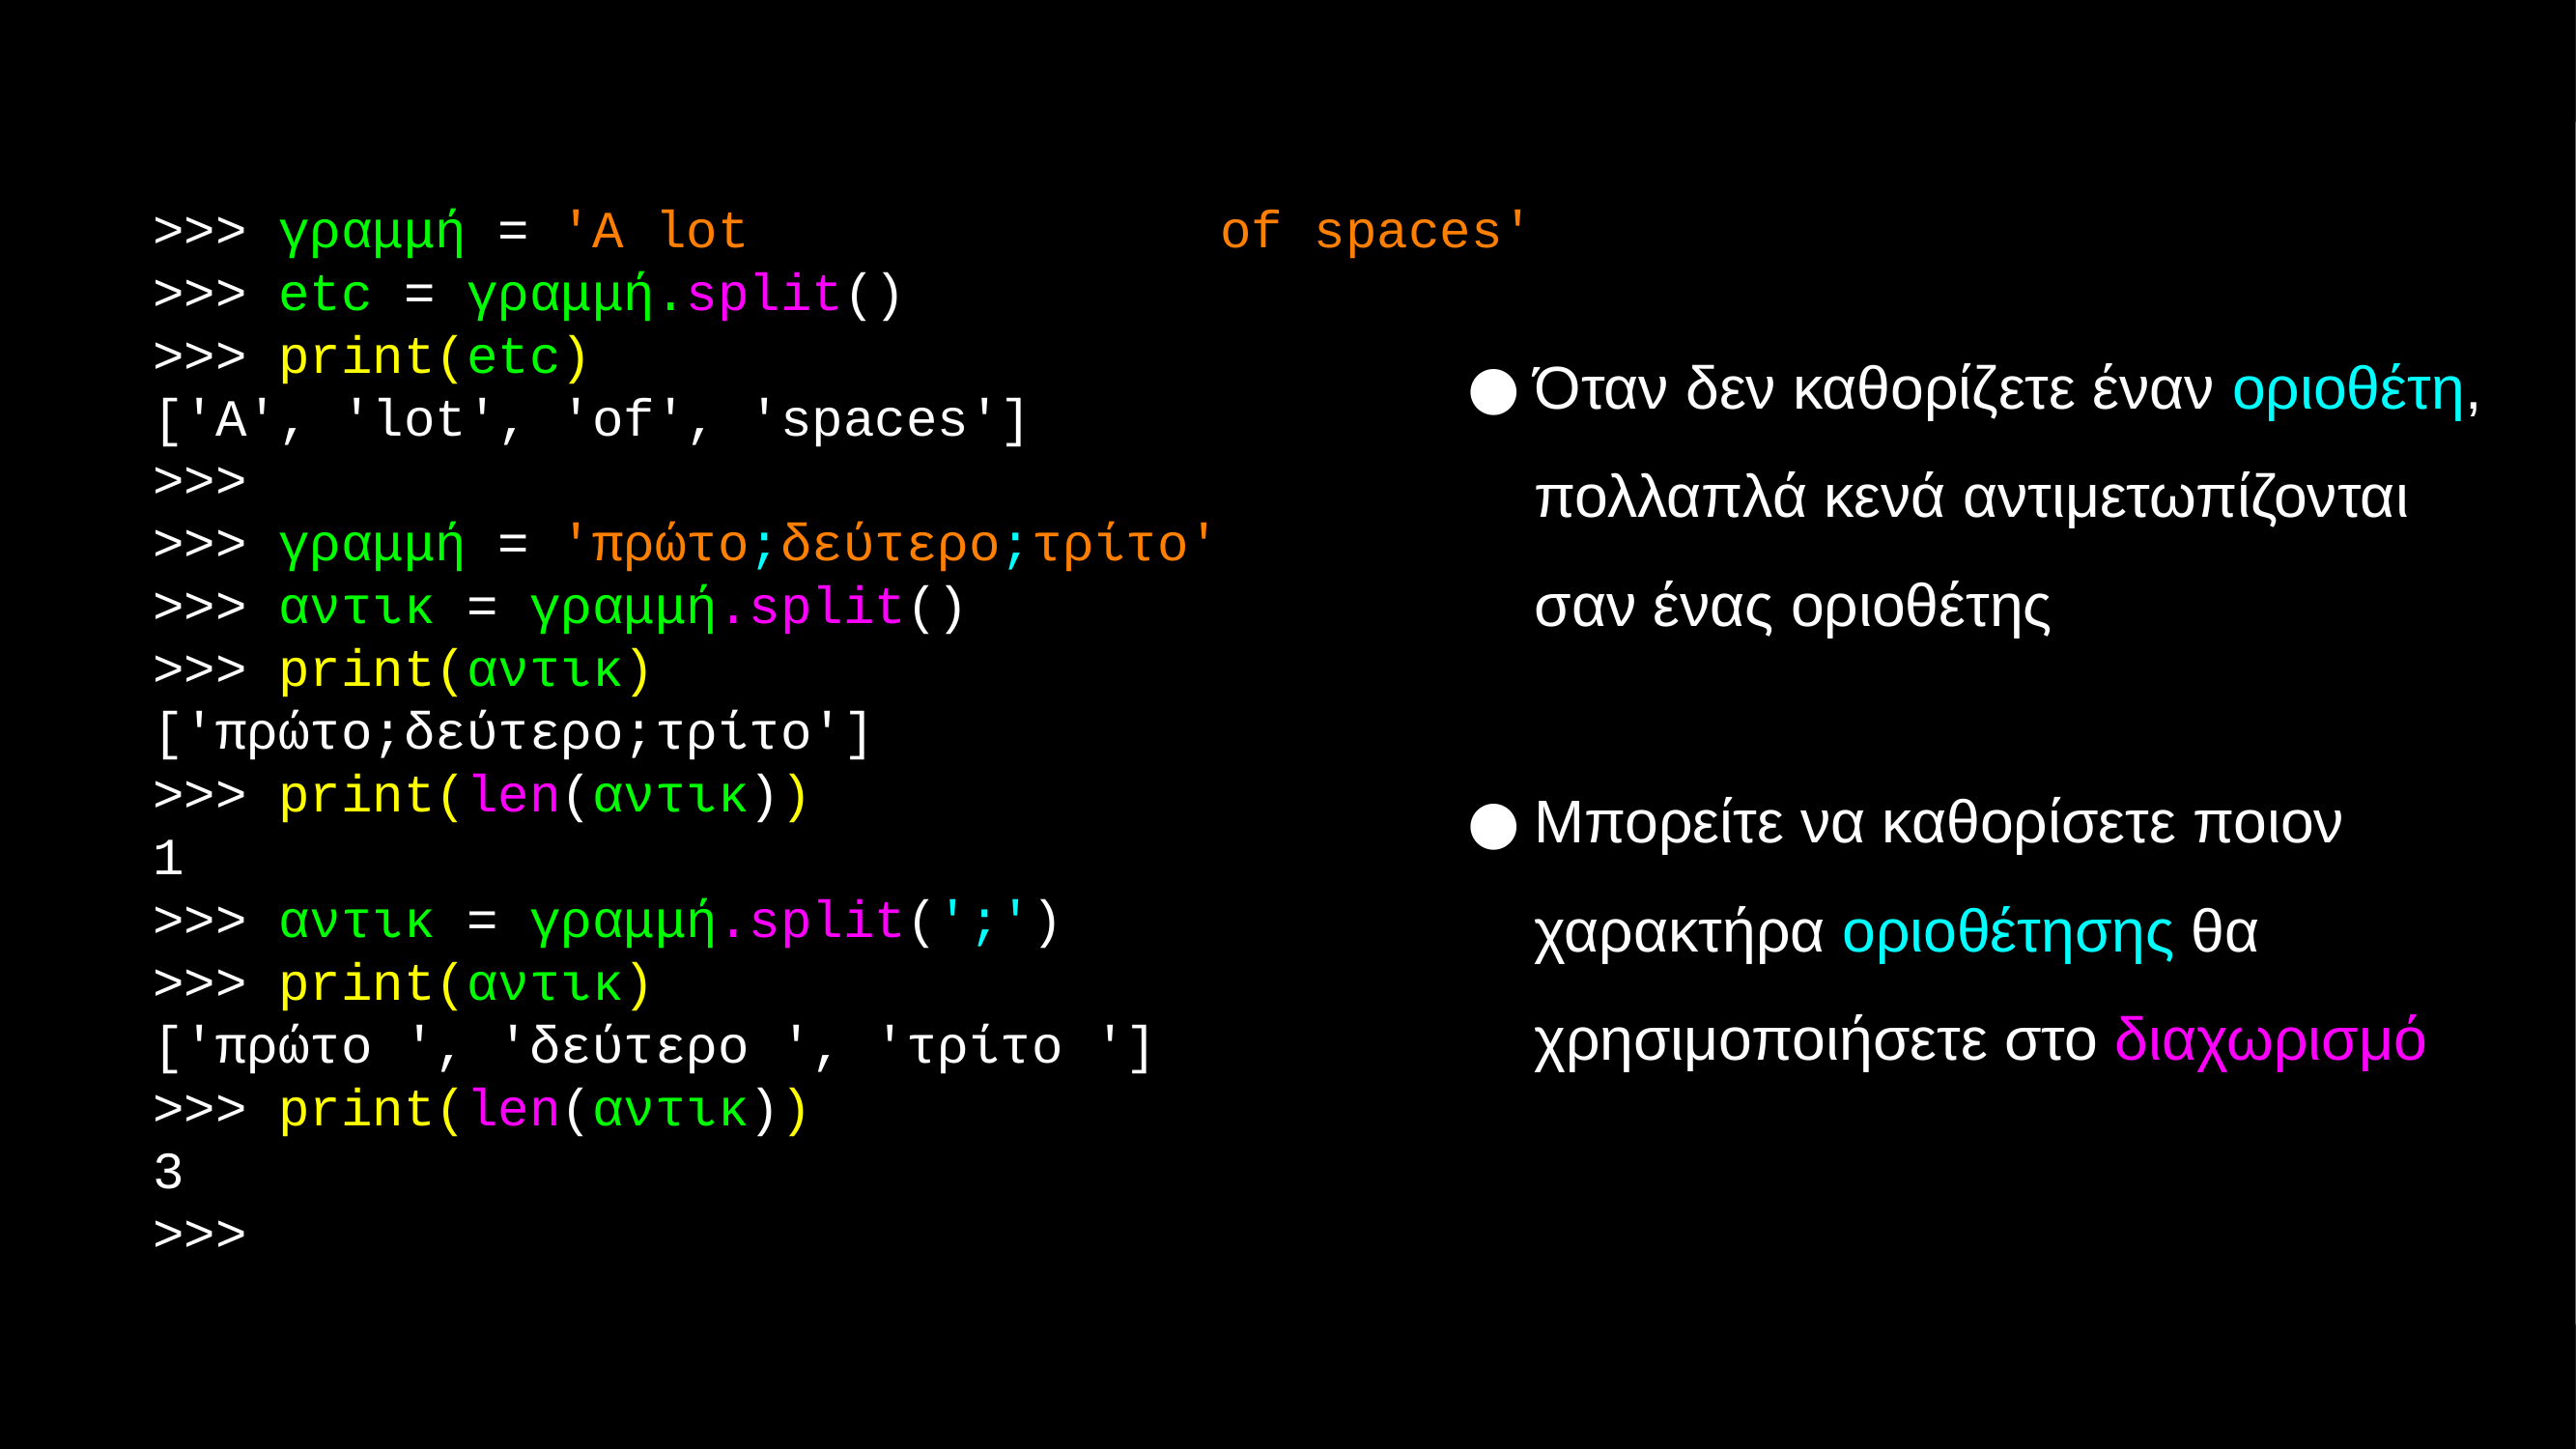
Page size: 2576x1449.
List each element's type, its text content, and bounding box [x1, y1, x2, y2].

text_box >>> γραμμή = 'A lot of spaces' >>> etc = γραμμή.split() >>> print(etc) ['A', 'lot', 'of', 'spaces'] >>> >>> γραμμή = 'πρώτο;δεύτερο;τρίτο' >>> αντικ = γραμμή.split() >>> print(αντικ) ['πρώτο;δεύτερο;τρίτο'] >>> print(len(αντικ)) 1 >>> αντικ = γραμμή.split(';') >>> print(αντικ) ['πρώτο ', 'δεύτερο ', 'τρίτο '] >>> print(len(αντικ)) 3 >>> [153, 172, 1637, 1286]
text_box Όταν δεν καθορίζετε έναν οριοθέτη, πολλαπλά κενά αντιμετωπίζονται σαν ένας οριοθέτης Μπορείτε να καθορίσετε ποιον χαρακτήρα οριοθέτησης θα χρησιμοποιήσετε στο διαχωρισμό [1461, 322, 2491, 1064]
